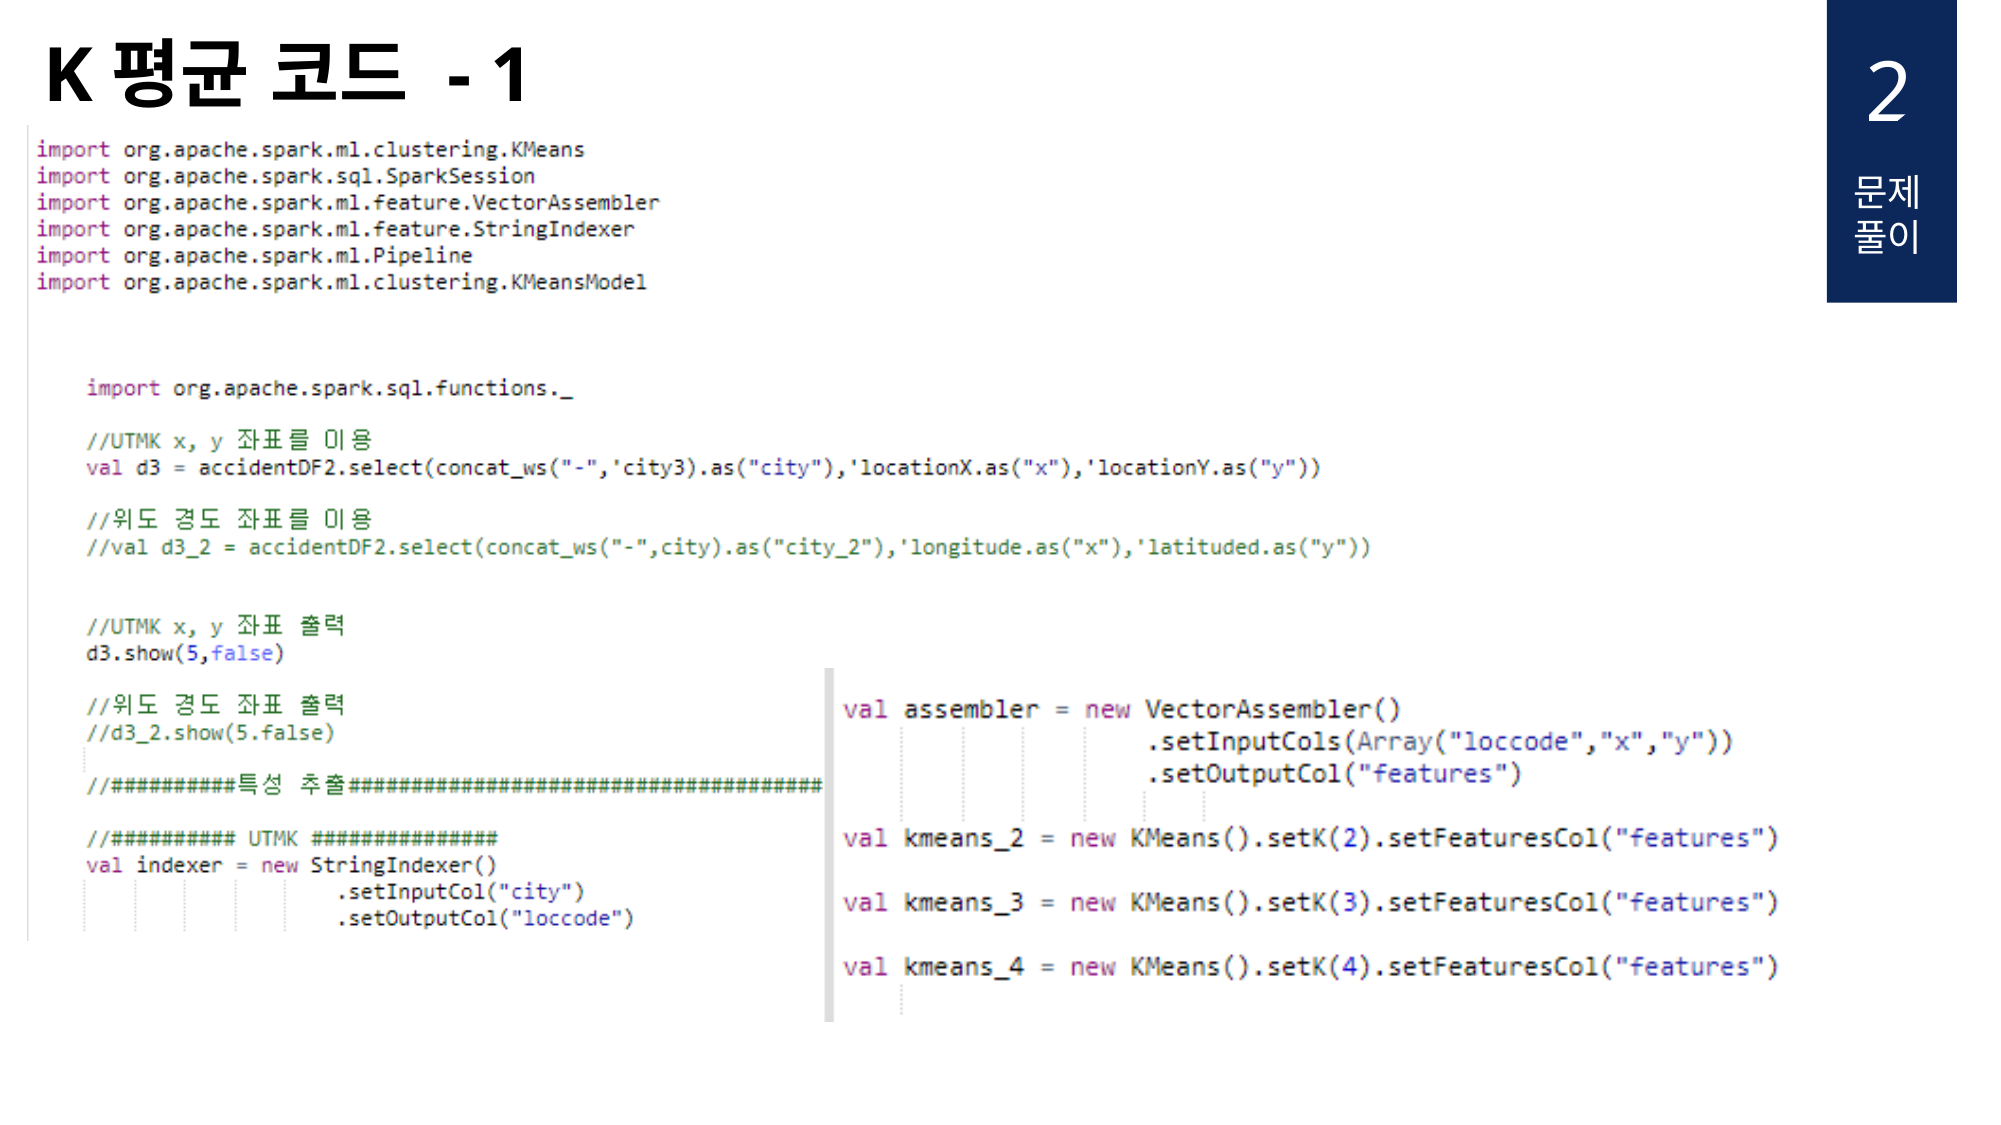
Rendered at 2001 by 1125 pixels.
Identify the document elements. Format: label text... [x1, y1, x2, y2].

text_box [1949, 35, 1958, 154]
text_box K평균 코드 - 1 [28, 19, 1810, 125]
picture [26, 124, 1828, 1022]
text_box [1850, 30, 1946, 150]
text_box [1825, 0, 1959, 305]
text_box 문제 풀이 [1838, 161, 1957, 267]
text_box 문제 내용 [1959, 165, 1969, 271]
